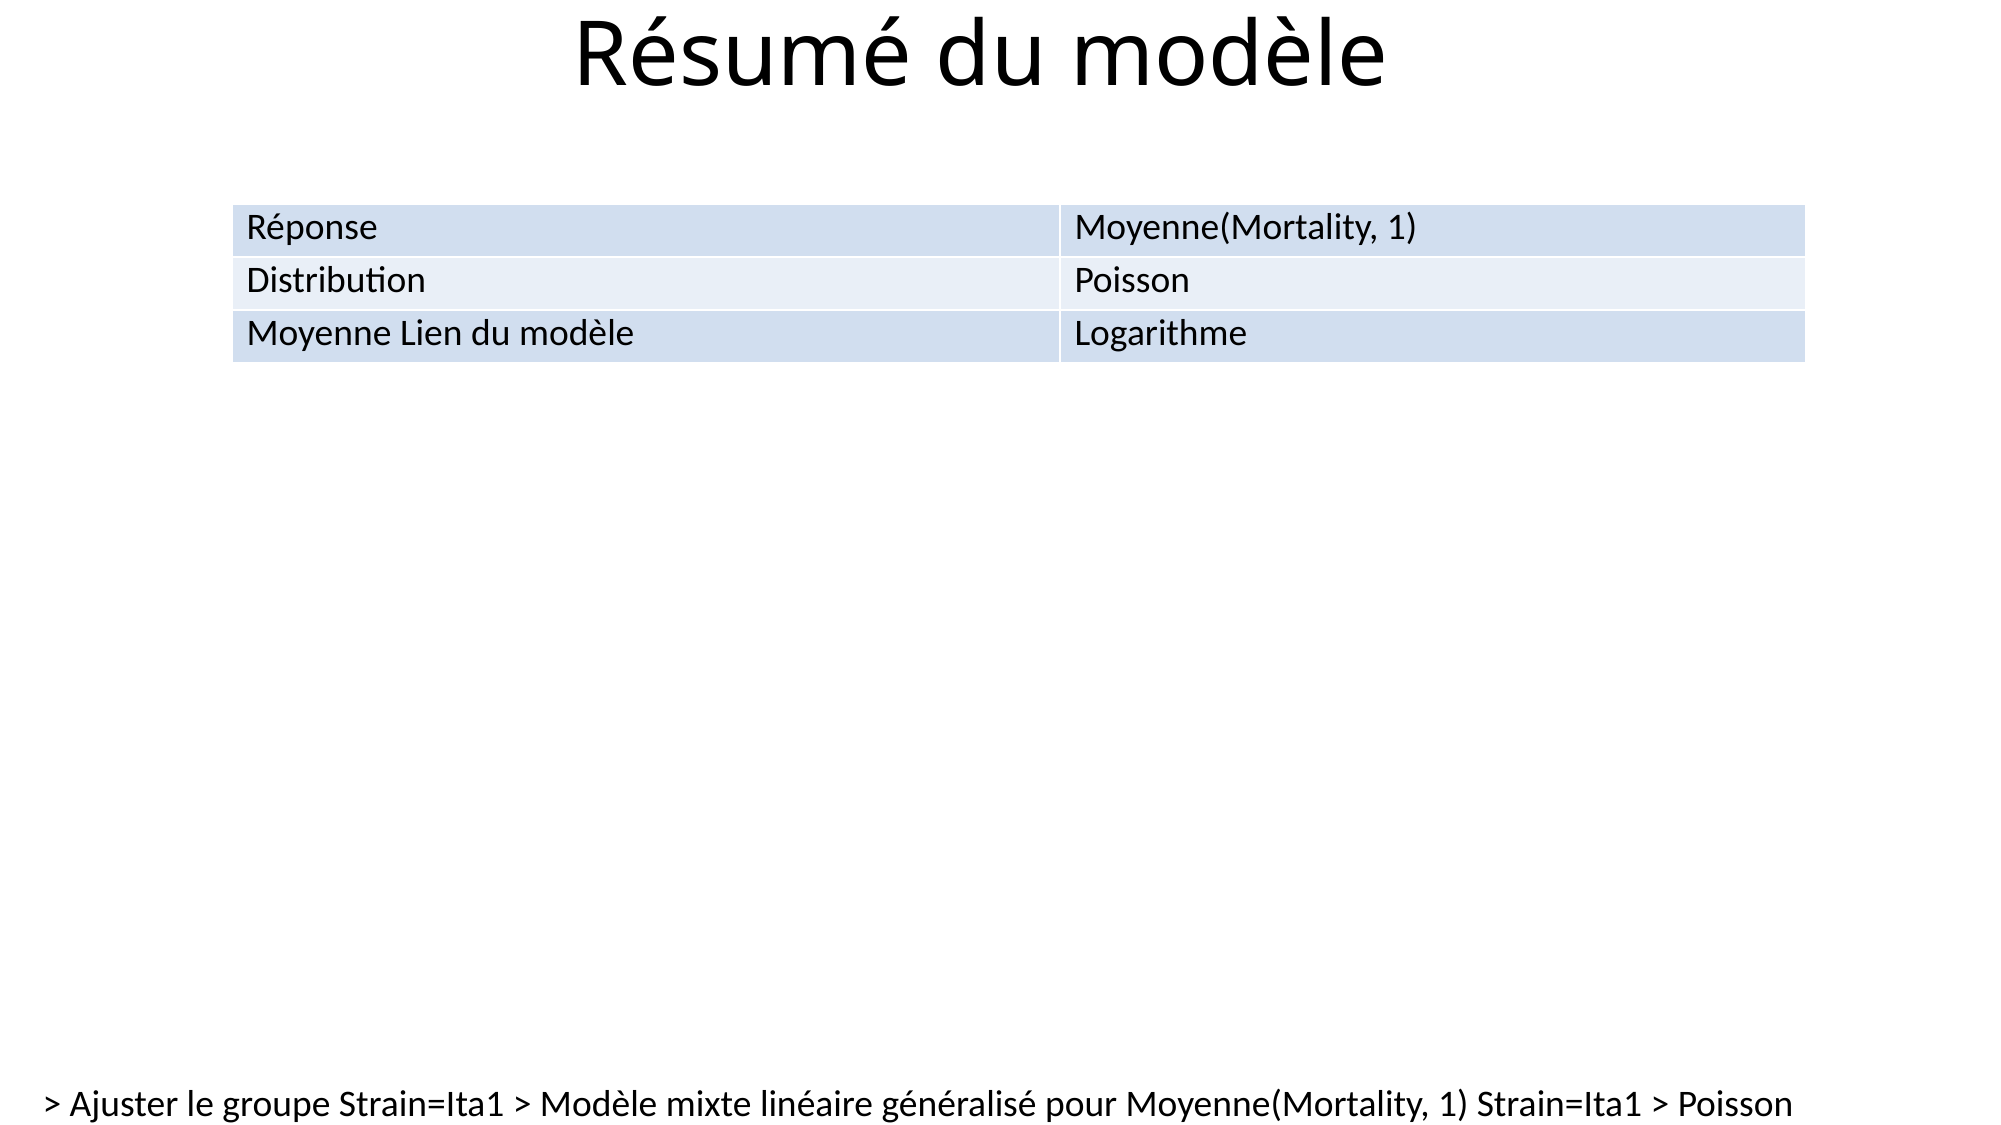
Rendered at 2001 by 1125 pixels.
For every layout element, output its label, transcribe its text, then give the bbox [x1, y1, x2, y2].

text_box > Ajuster le groupe Strain=Ita1 > Modèle mixte linéaire généralisé pour Moyenne(Mortality, 1) Strain=Ita1 > Poisson [42, 1079, 1796, 1125]
table_cell Logarithme [1061, 311, 1805, 362]
table_header Réponse [233, 205, 1059, 256]
table_cell Poisson [1061, 258, 1805, 309]
title Résumé du modèle [0, 0, 1963, 113]
table_cell Distribution [233, 258, 1059, 309]
table_cell Moyenne Lien du modèle [233, 311, 1059, 362]
table_header Moyenne(Mortality, 1) [1061, 205, 1805, 256]
